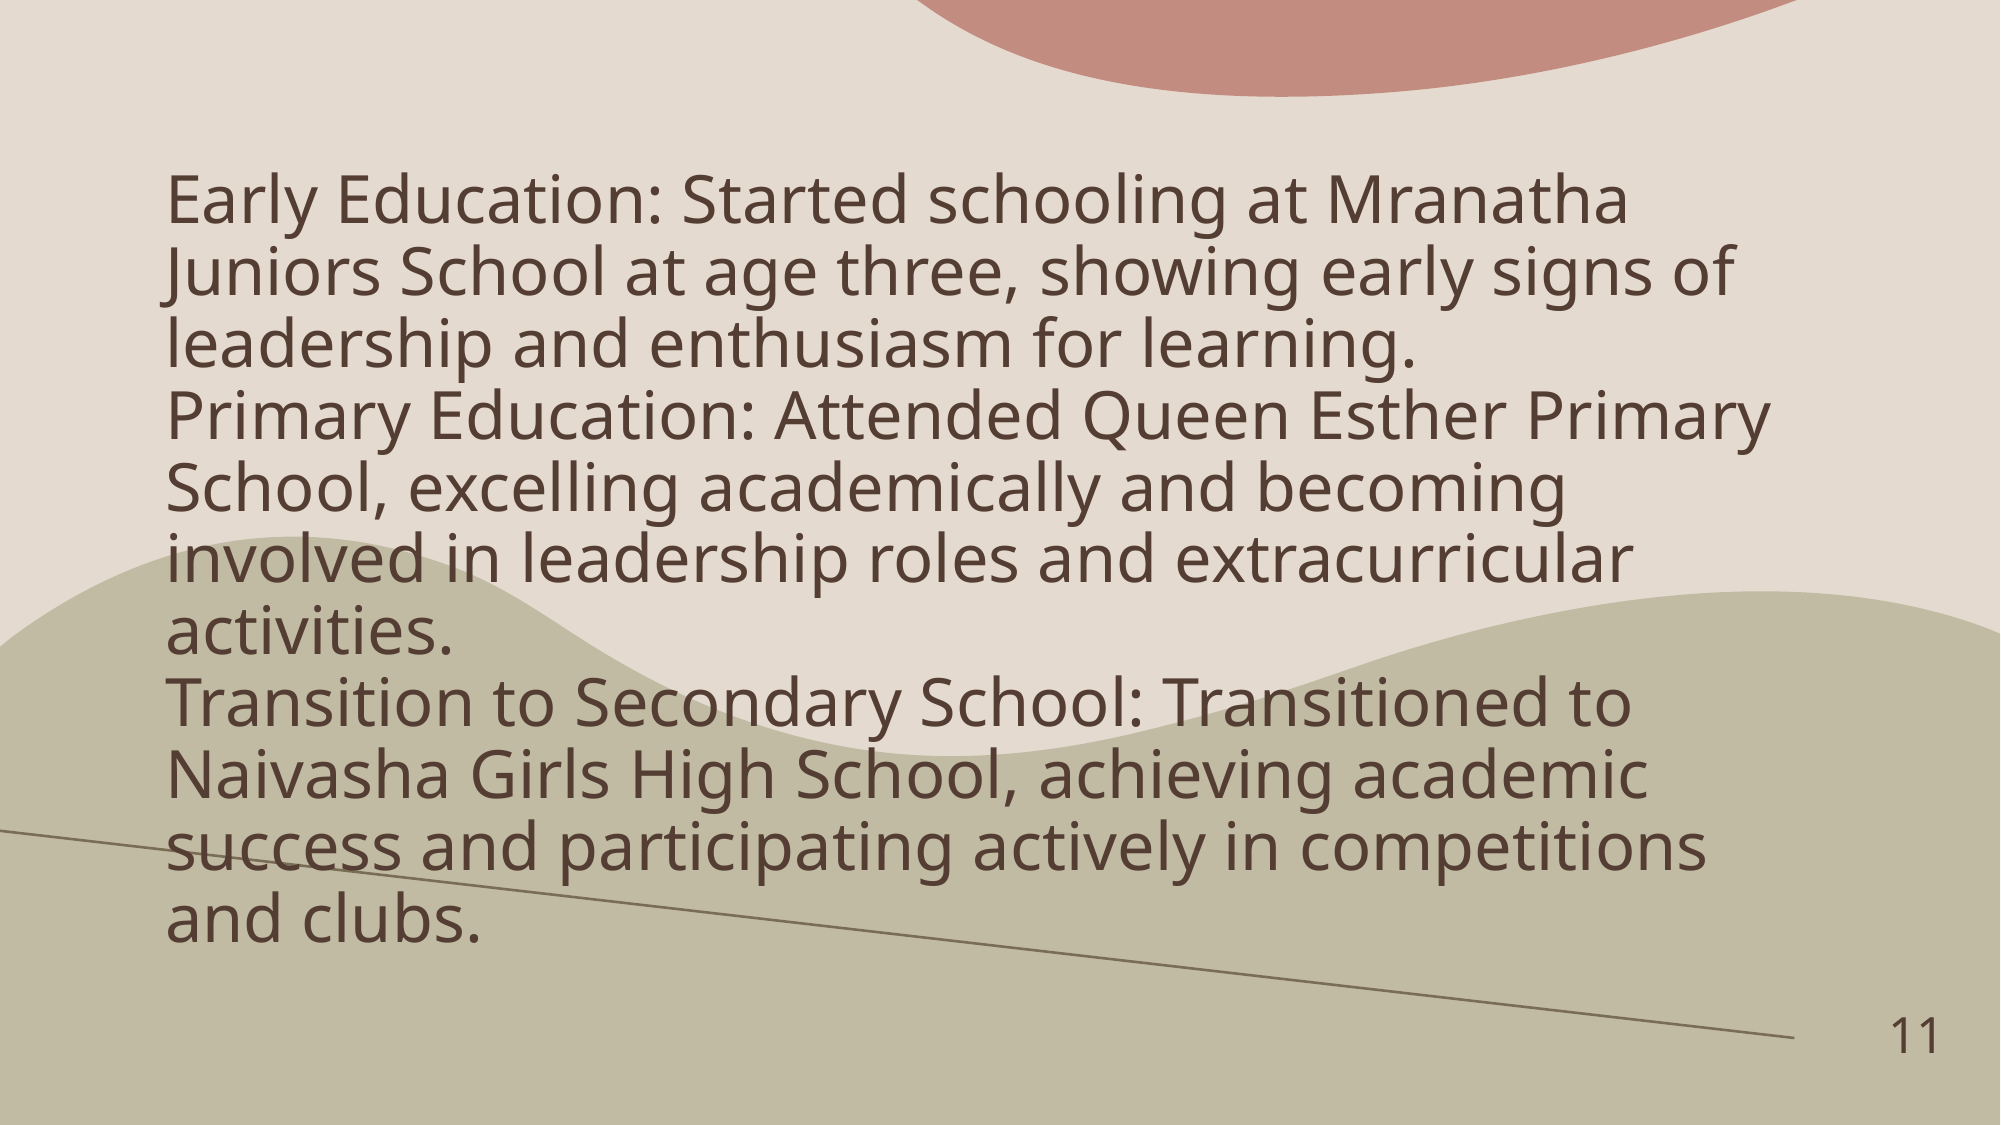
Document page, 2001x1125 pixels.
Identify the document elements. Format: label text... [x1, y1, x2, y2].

title Early Education: Started schooling at Mranatha Juniors School at age three, showing early signs of leadership and enthusiasm for learning. Primary Education: Attended Queen Esther Primary School, excelling academically and becoming involved in leadership roles and extracurricular activities. Transition to Secondary School: Transitioned to Naivasha Girls High School, achieving academic success and participating actively in competitions and clubs. [150, 149, 1850, 965]
slide_number 11 [1862, 964, 1971, 1112]
